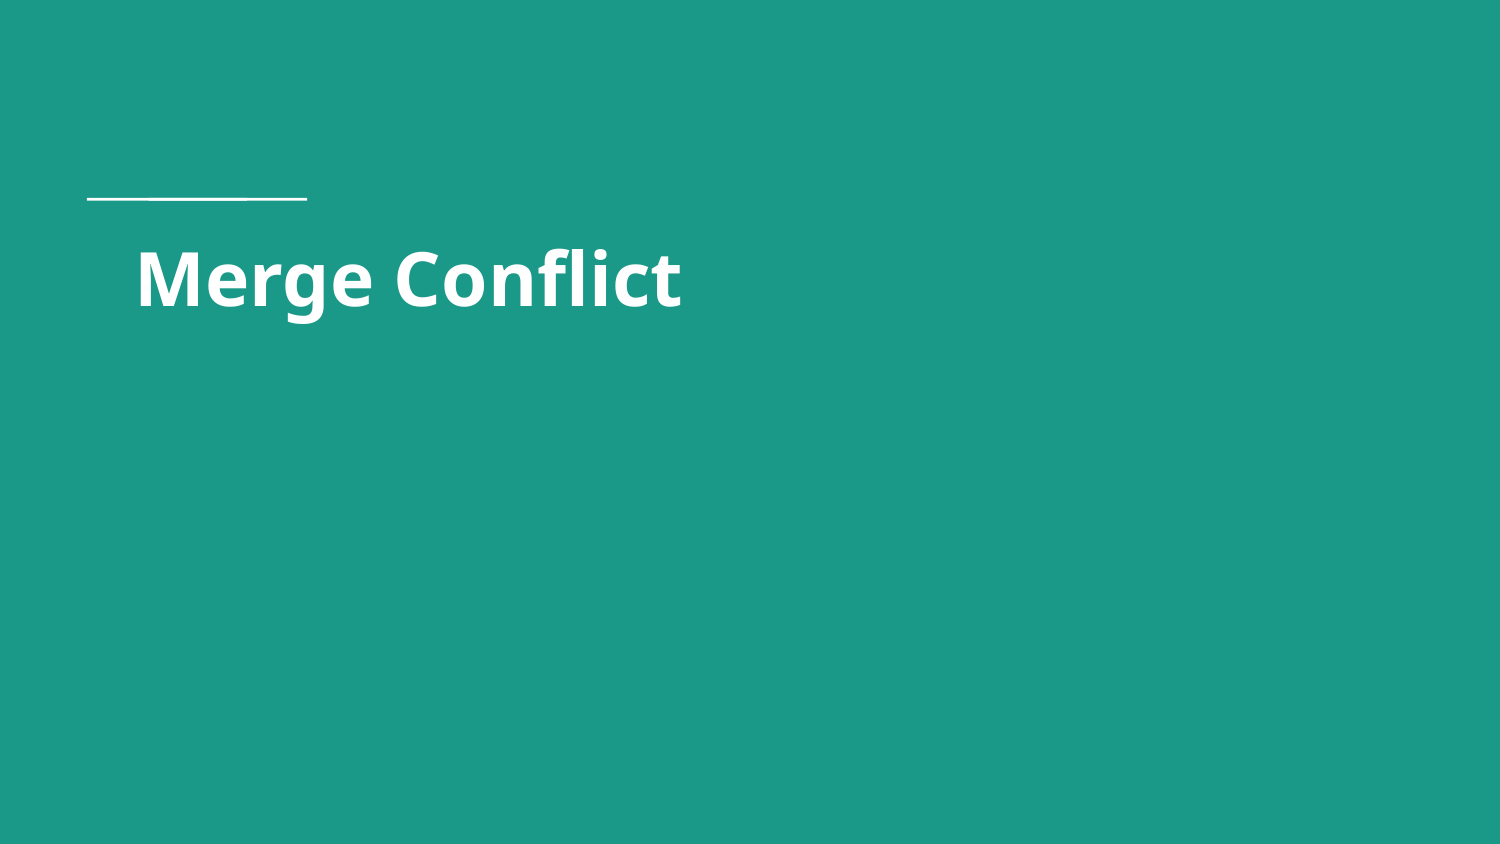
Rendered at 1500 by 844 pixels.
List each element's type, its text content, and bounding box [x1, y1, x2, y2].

title Merge Conflict [119, 216, 1381, 466]
